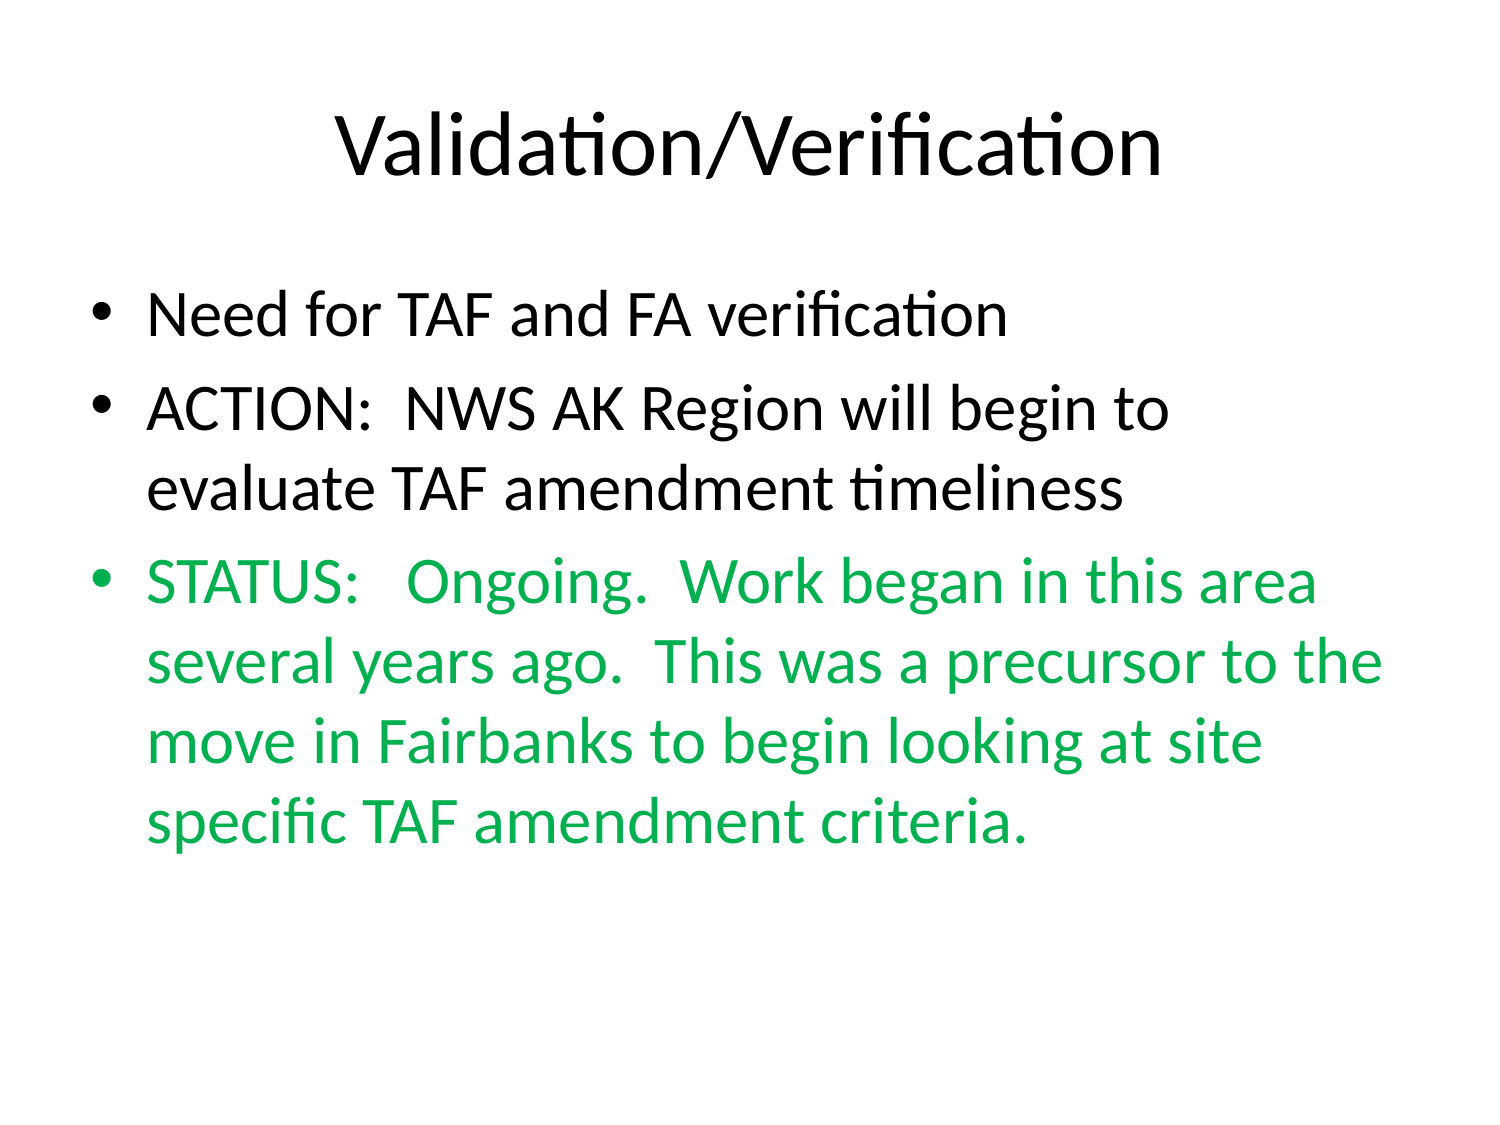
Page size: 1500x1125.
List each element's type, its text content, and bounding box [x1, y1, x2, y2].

title Validation/Verification [75, 45, 1425, 233]
list Need for TAF and FA verification ACTION: NWS AK Region will begin to evaluate TAF amendment timeliness STATUS: Ongoing. Work began in this area several years ago. This was a precursor to the move in Fairbanks to begin looking at site specific TAF amendment criteria. [75, 262, 1425, 1005]
